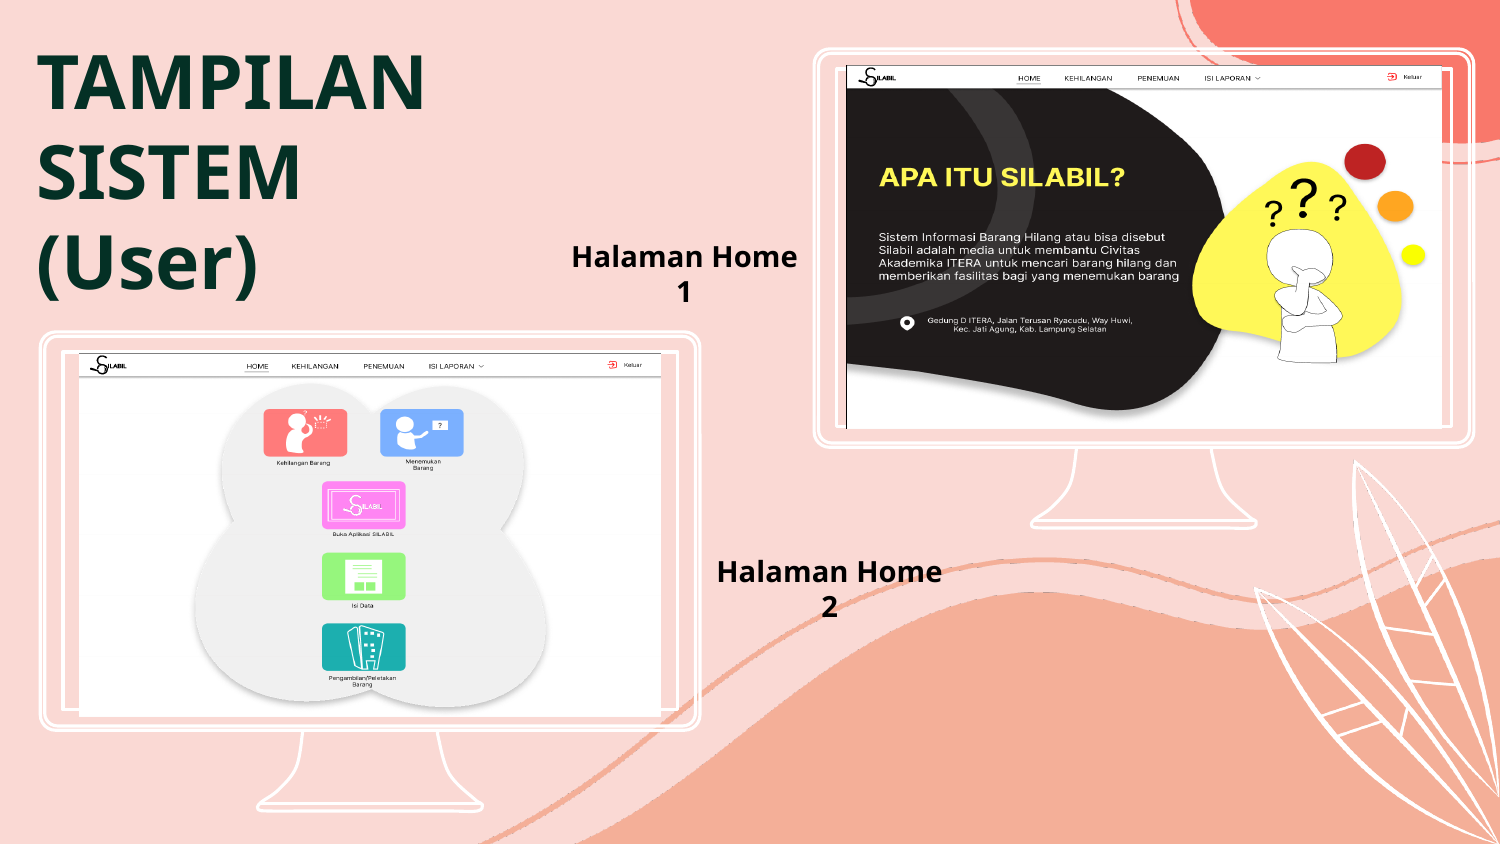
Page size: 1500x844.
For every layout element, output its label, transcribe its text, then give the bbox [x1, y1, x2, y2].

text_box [40, 331, 701, 812]
text_box Halaman Home 2 [705, 538, 960, 639]
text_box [1253, 459, 1500, 844]
title TAMPILAN SISTEM (User) [21, 19, 448, 157]
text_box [813, 48, 1475, 529]
picture [845, 65, 1442, 429]
text_box Halaman Home 1 [554, 223, 808, 324]
picture [0, 0, 1500, 844]
